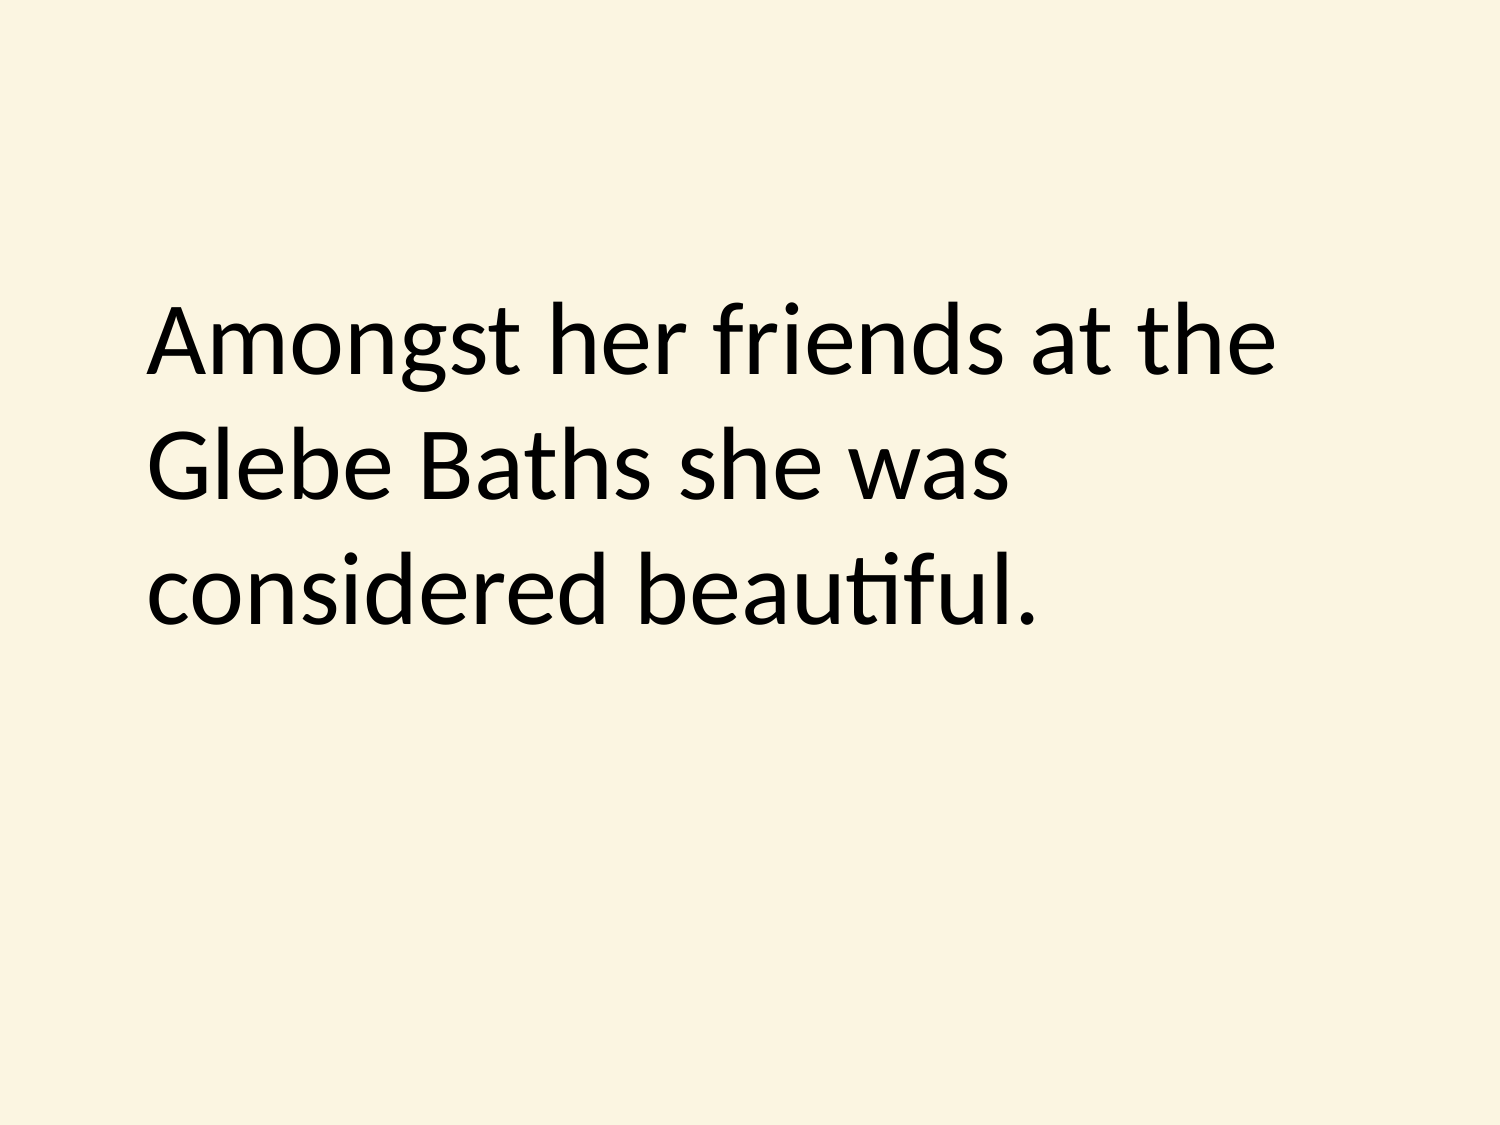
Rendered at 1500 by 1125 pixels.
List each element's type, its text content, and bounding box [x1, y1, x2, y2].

list Amongst her friends at the Glebe Baths she was considered beautiful. [74, 262, 1426, 1006]
